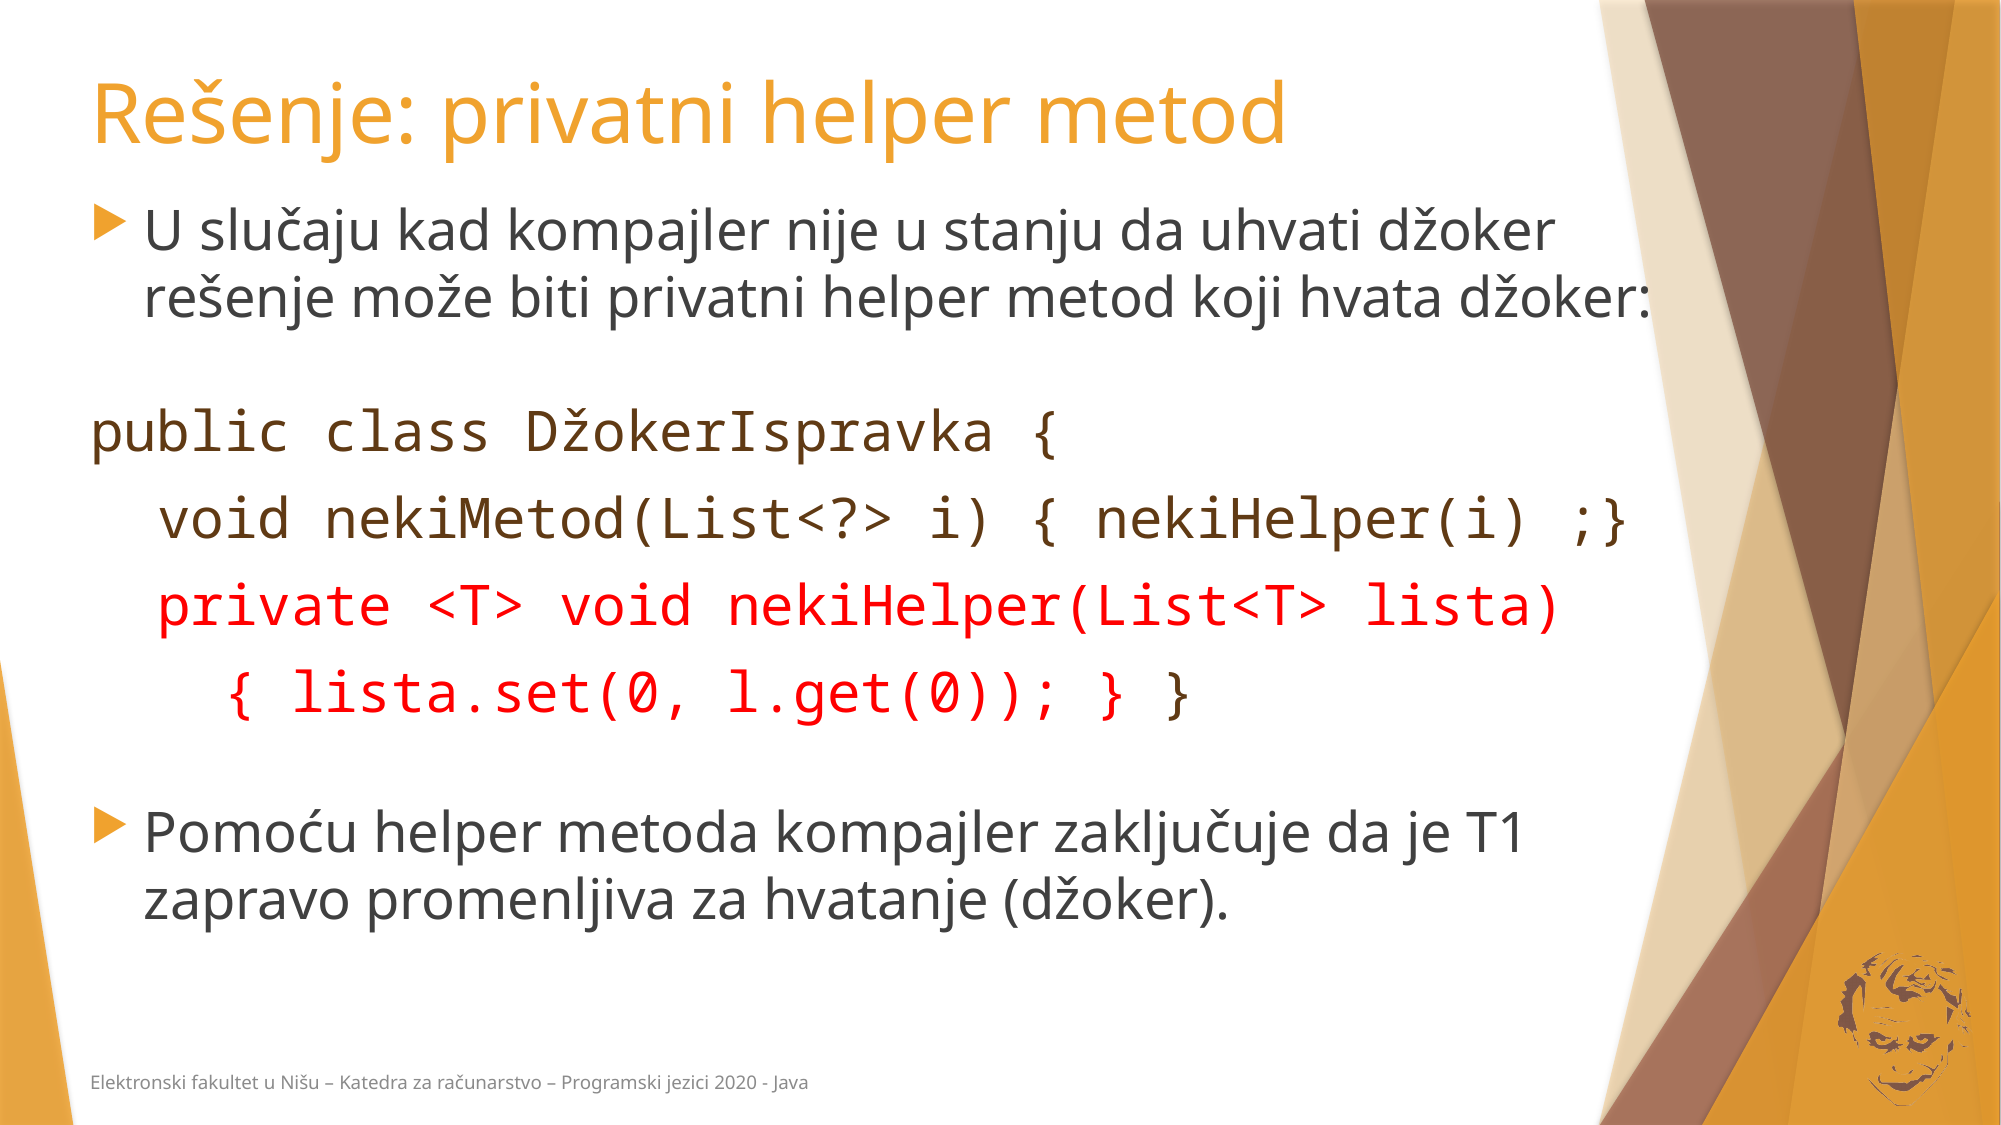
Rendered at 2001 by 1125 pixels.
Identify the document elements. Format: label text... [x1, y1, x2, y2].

footer Elektronski fakultet u Nišu – Katedra za računarstvo – Programski jezici 2020 - Java [75, 1053, 1145, 1114]
list U slučaju kad kompajler nije u stanju da uhvati džoker rešenje može biti privatni helper metod koji hvata džoker: public class DžokerIspravka { void nekiMetod(List<?> i) { nekiHelper(i) ;} private <T> void nekiHelper(List<T> lista) { lista.set(0, l.get(0)); } } Pomoću helper metoda kompajler zaključuje da je T1 zapravo promenljiva za hvatanje (džoker). [75, 187, 1697, 1054]
picture [1835, 949, 1976, 1108]
title Rešenje: privatni helper metod [75, 52, 1656, 159]
